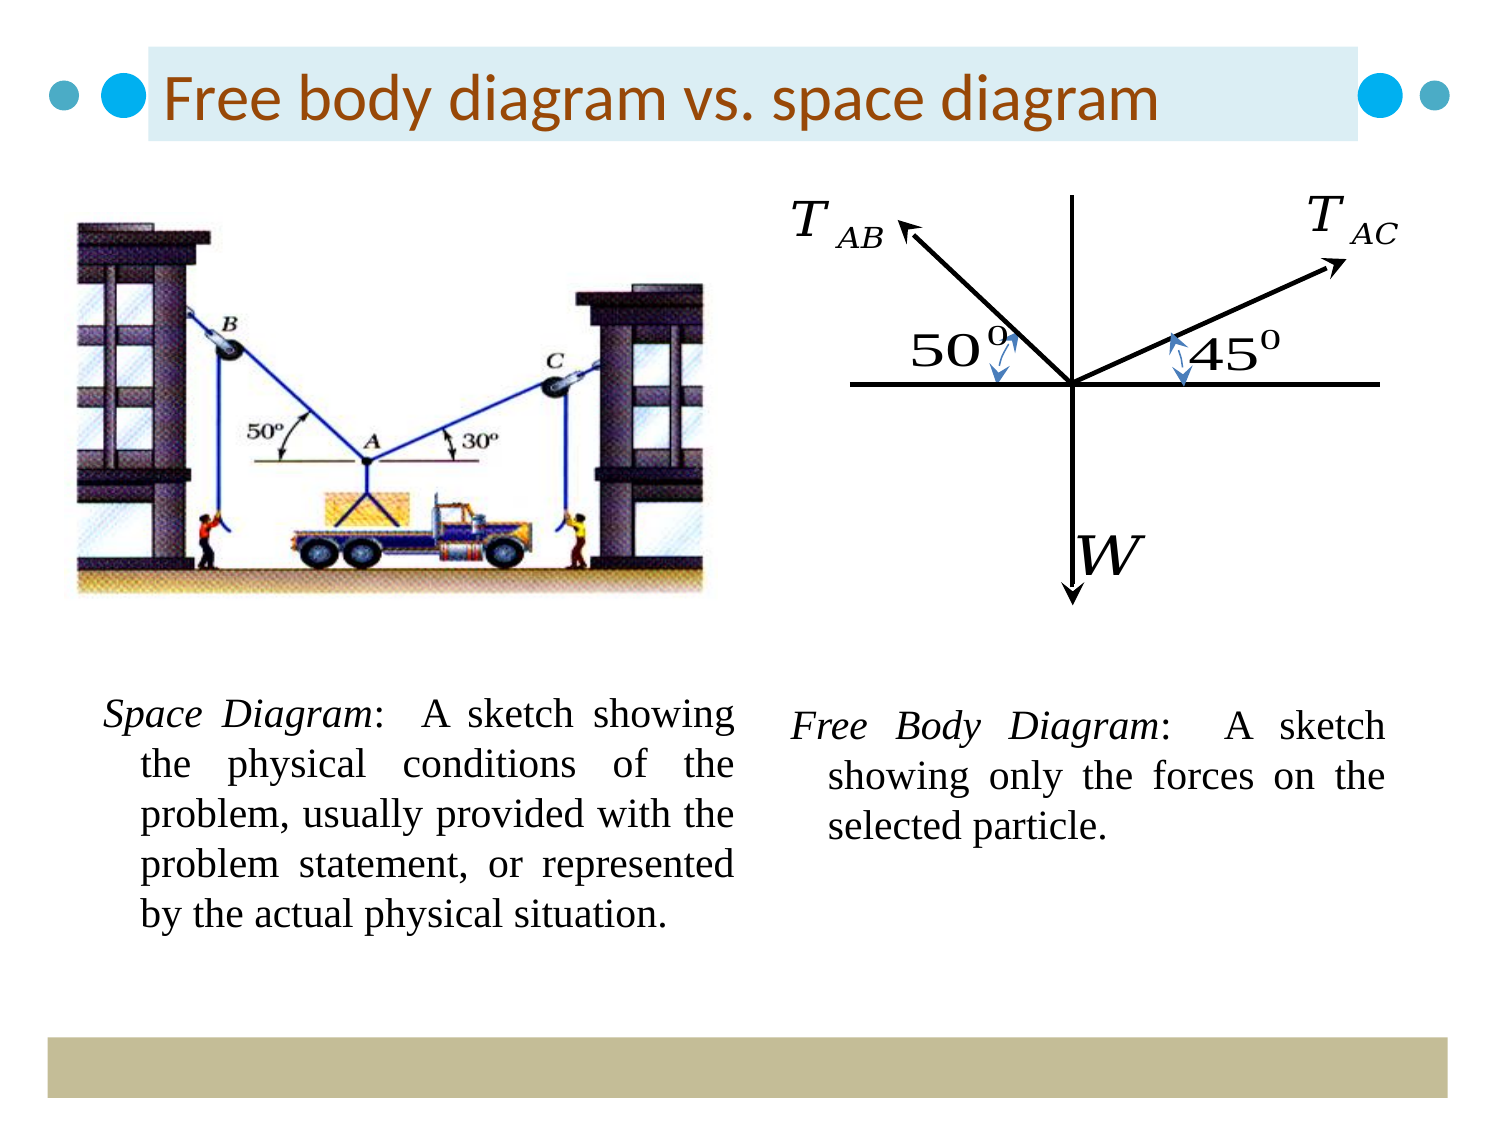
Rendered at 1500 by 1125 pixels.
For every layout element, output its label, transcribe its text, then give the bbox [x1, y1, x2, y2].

text_box [47, 1037, 1448, 1098]
text_box [1417, 78, 1452, 113]
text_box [1076, 258, 1347, 383]
text_box [46, 78, 82, 113]
picture [63, 212, 719, 609]
text_box Space Diagram: A sketch showing the physical conditions of the problem, usually provided with the problem statement, or represented by the actual physical situation. [88, 678, 750, 943]
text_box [897, 219, 1067, 384]
text_box Free body diagram vs. space diagram [148, 46, 1358, 142]
text_box Free Body Diagram: A sketch showing only the forces on the selected particle. [775, 690, 1401, 855]
text_box [1355, 70, 1405, 121]
text_box [99, 70, 149, 121]
